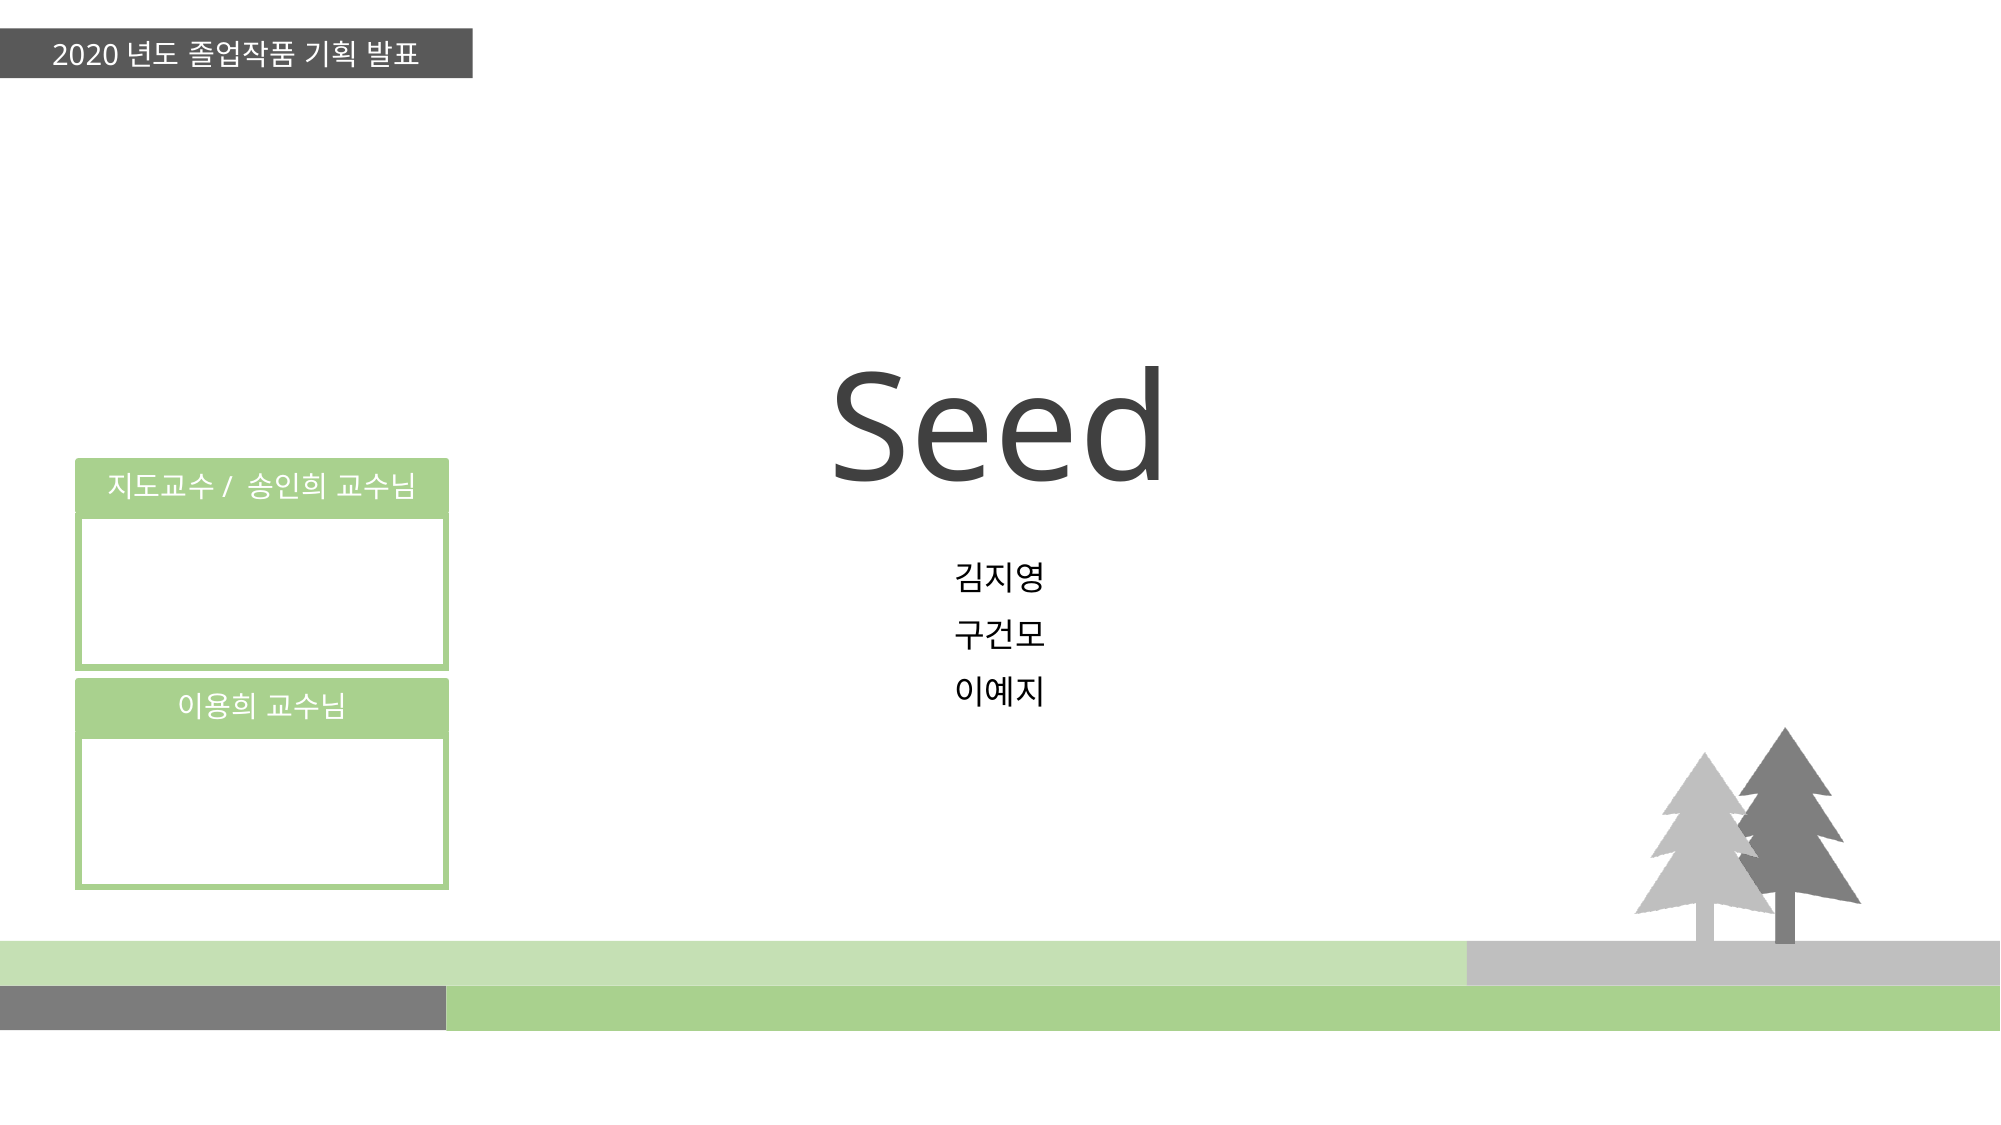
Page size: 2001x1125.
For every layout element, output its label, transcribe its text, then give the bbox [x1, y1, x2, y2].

text_box 지도교수/ 송인희 교수님 [78, 460, 447, 511]
subtitle 김지영 구건모 이예지 [893, 548, 1107, 726]
text_box [0, 940, 1466, 985]
text_box [1466, 940, 2000, 987]
text_box [78, 734, 447, 888]
text_box 이용희 교수님 [78, 680, 447, 731]
picture [1596, 717, 1903, 959]
title Seed [249, 184, 1750, 521]
text_box [0, 985, 447, 1031]
text_box [78, 515, 447, 668]
text_box [445, 985, 2000, 1032]
text_box 2020년도 졸업작품 기획 발표 [0, 28, 473, 79]
